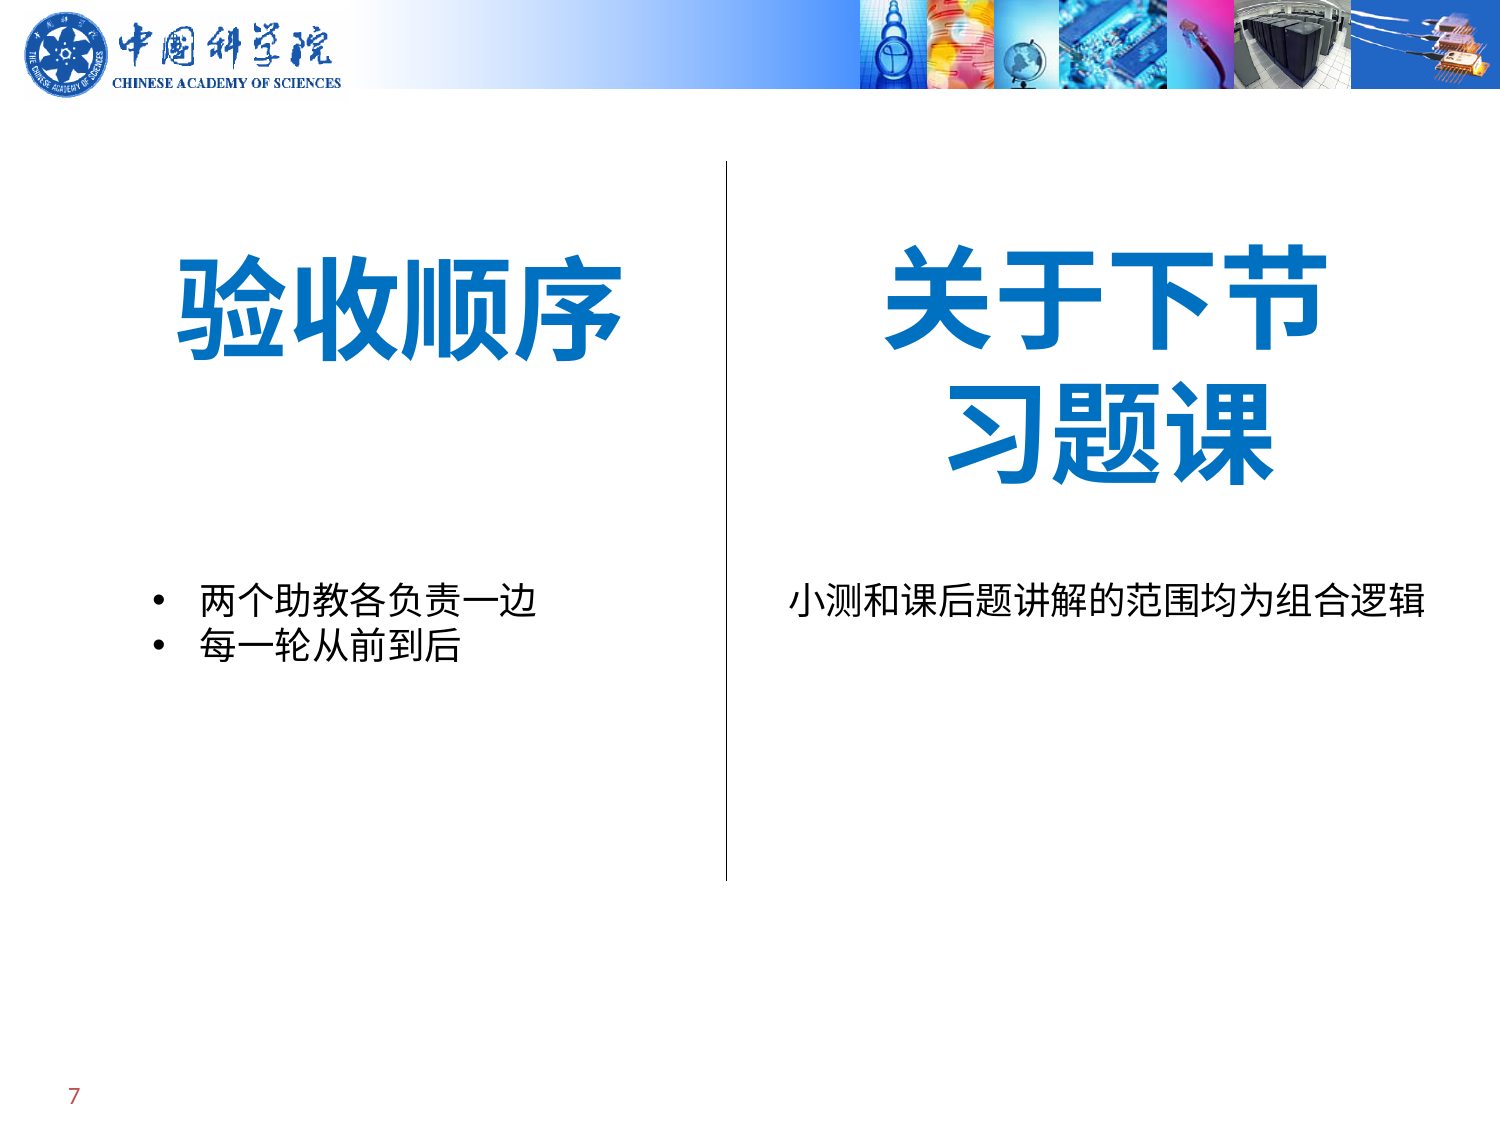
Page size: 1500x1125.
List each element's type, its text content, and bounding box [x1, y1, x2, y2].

picture [23, 10, 349, 102]
text_box 验收顺序 [74, 231, 721, 397]
text_box 关于下节习题课 [816, 220, 1398, 519]
text_box 小测和课后题讲解的范围均为组合逻辑 [773, 569, 1441, 630]
picture [860, 0, 1500, 89]
text_box 两个助教各负责一边 每一轮从前到后 [137, 569, 705, 720]
